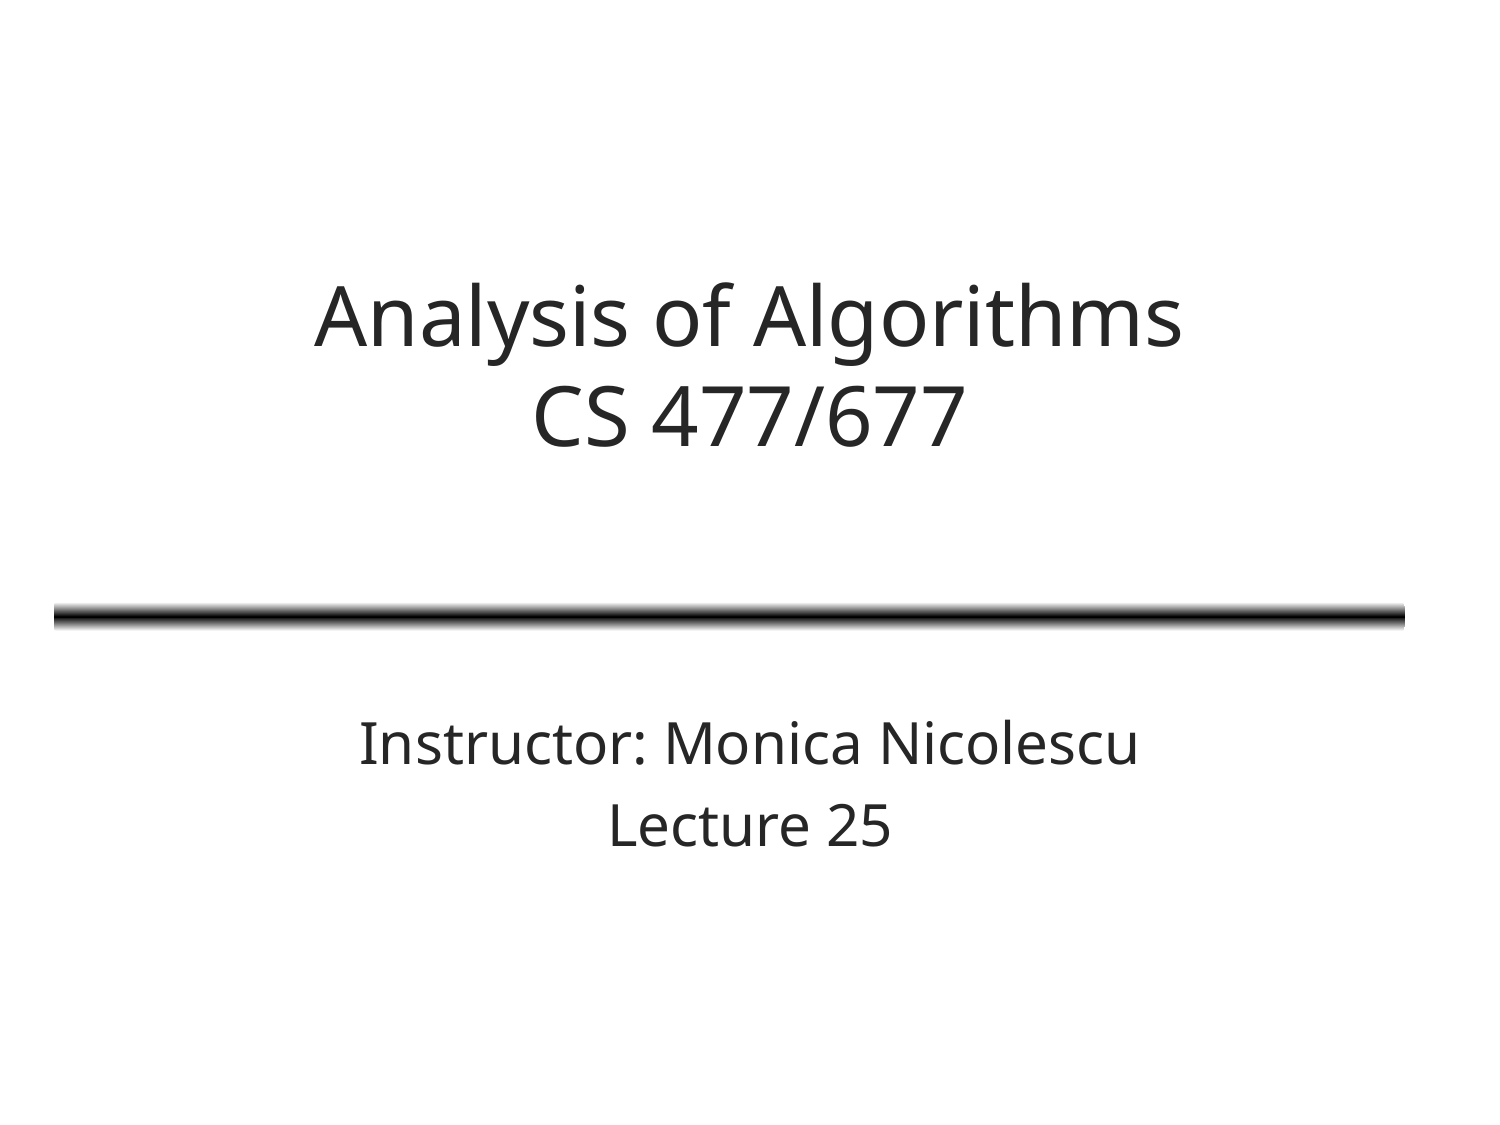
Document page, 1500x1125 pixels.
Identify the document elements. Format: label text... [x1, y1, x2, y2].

subtitle Instructor: Monica Nicolescu Lecture 25 [224, 698, 1276, 987]
title Analysis of Algorithms CS 477/677 [112, 180, 1388, 547]
